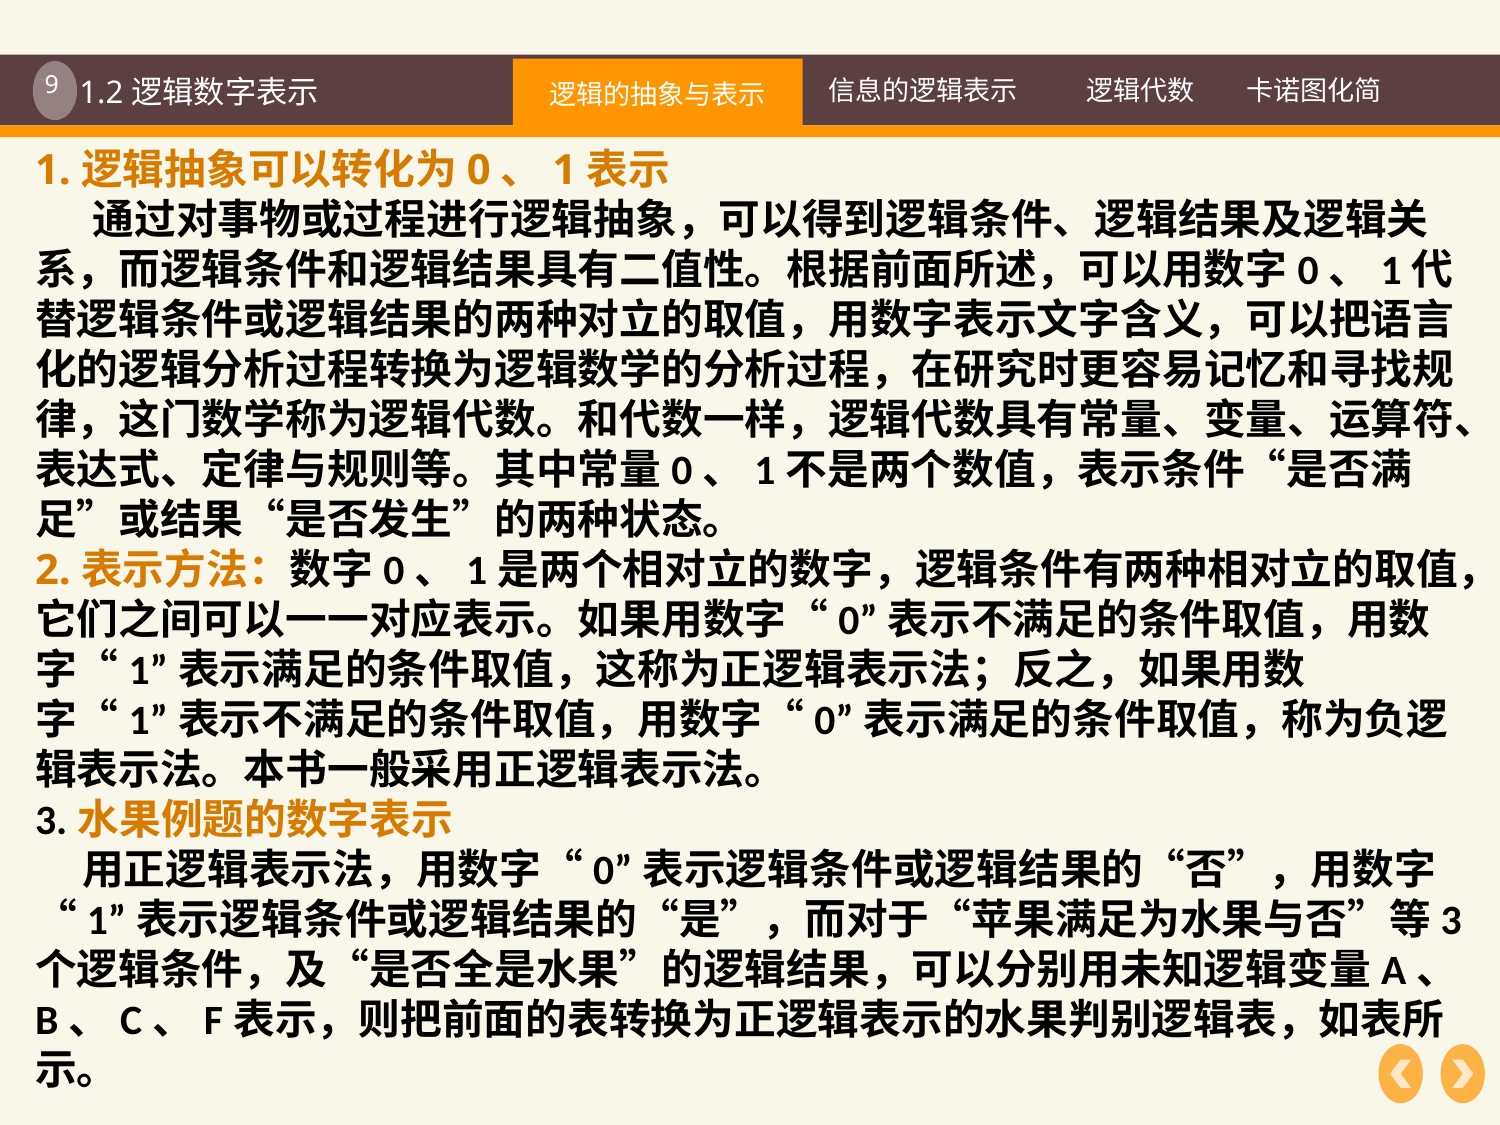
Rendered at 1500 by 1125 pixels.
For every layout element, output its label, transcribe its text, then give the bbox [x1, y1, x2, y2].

text_box 1.逻辑抽象可以转化为0、1表示 通过对事物或过程进行逻辑抽象，可以得到逻辑条件、逻辑结果及逻辑关系，而逻辑条件和逻辑结果具有二值性。根据前面所述，可以用数字0、1代替逻辑条件或逻辑结果的两种对立的取值，用数字表示文字含义，可以把语言化的逻辑分析过程转换为逻辑数学的分析过程，在研究时更容易记忆和寻找规律，这门数学称为逻辑代数。和代数一样，逻辑代数具有常量、变量、运算符、表达式、定律与规则等。其中常量0、1不是两个数值，表示条件“是否满足”或结果“是否发生”的两种状态。 2.表示方法：数字0、1是两个相对立的数字，逻辑条件有两种相对立的取值，它们之间可以一一对应表示。如果用数字“0”表示不满足的条件取值，用数字“1”表示满足的条件取值，这称为正逻辑表示法；反之，如果用数字“1”表示不满足的条件取值，用数字“0”表示满足的条件取值，称为负逻辑表示法。本书一般采用正逻辑表示法。 3.水果例题的数字表示 用正逻辑表示法，用数字“0”表示逻辑条件或逻辑结果的“否”，用数字“1”表示逻辑条件或逻辑结果的“是”，而对于“苹果满足为水果与否”等3个逻辑条件，及“是否全是水果”的逻辑结果，可以分别用未知逻辑变量A、B、C、F表示，则把前面的表转换为正逻辑表示的水果判别逻辑表，如表所示。 [23, 137, 1476, 1125]
text_box 1.2逻辑数字表示 [68, 66, 485, 115]
